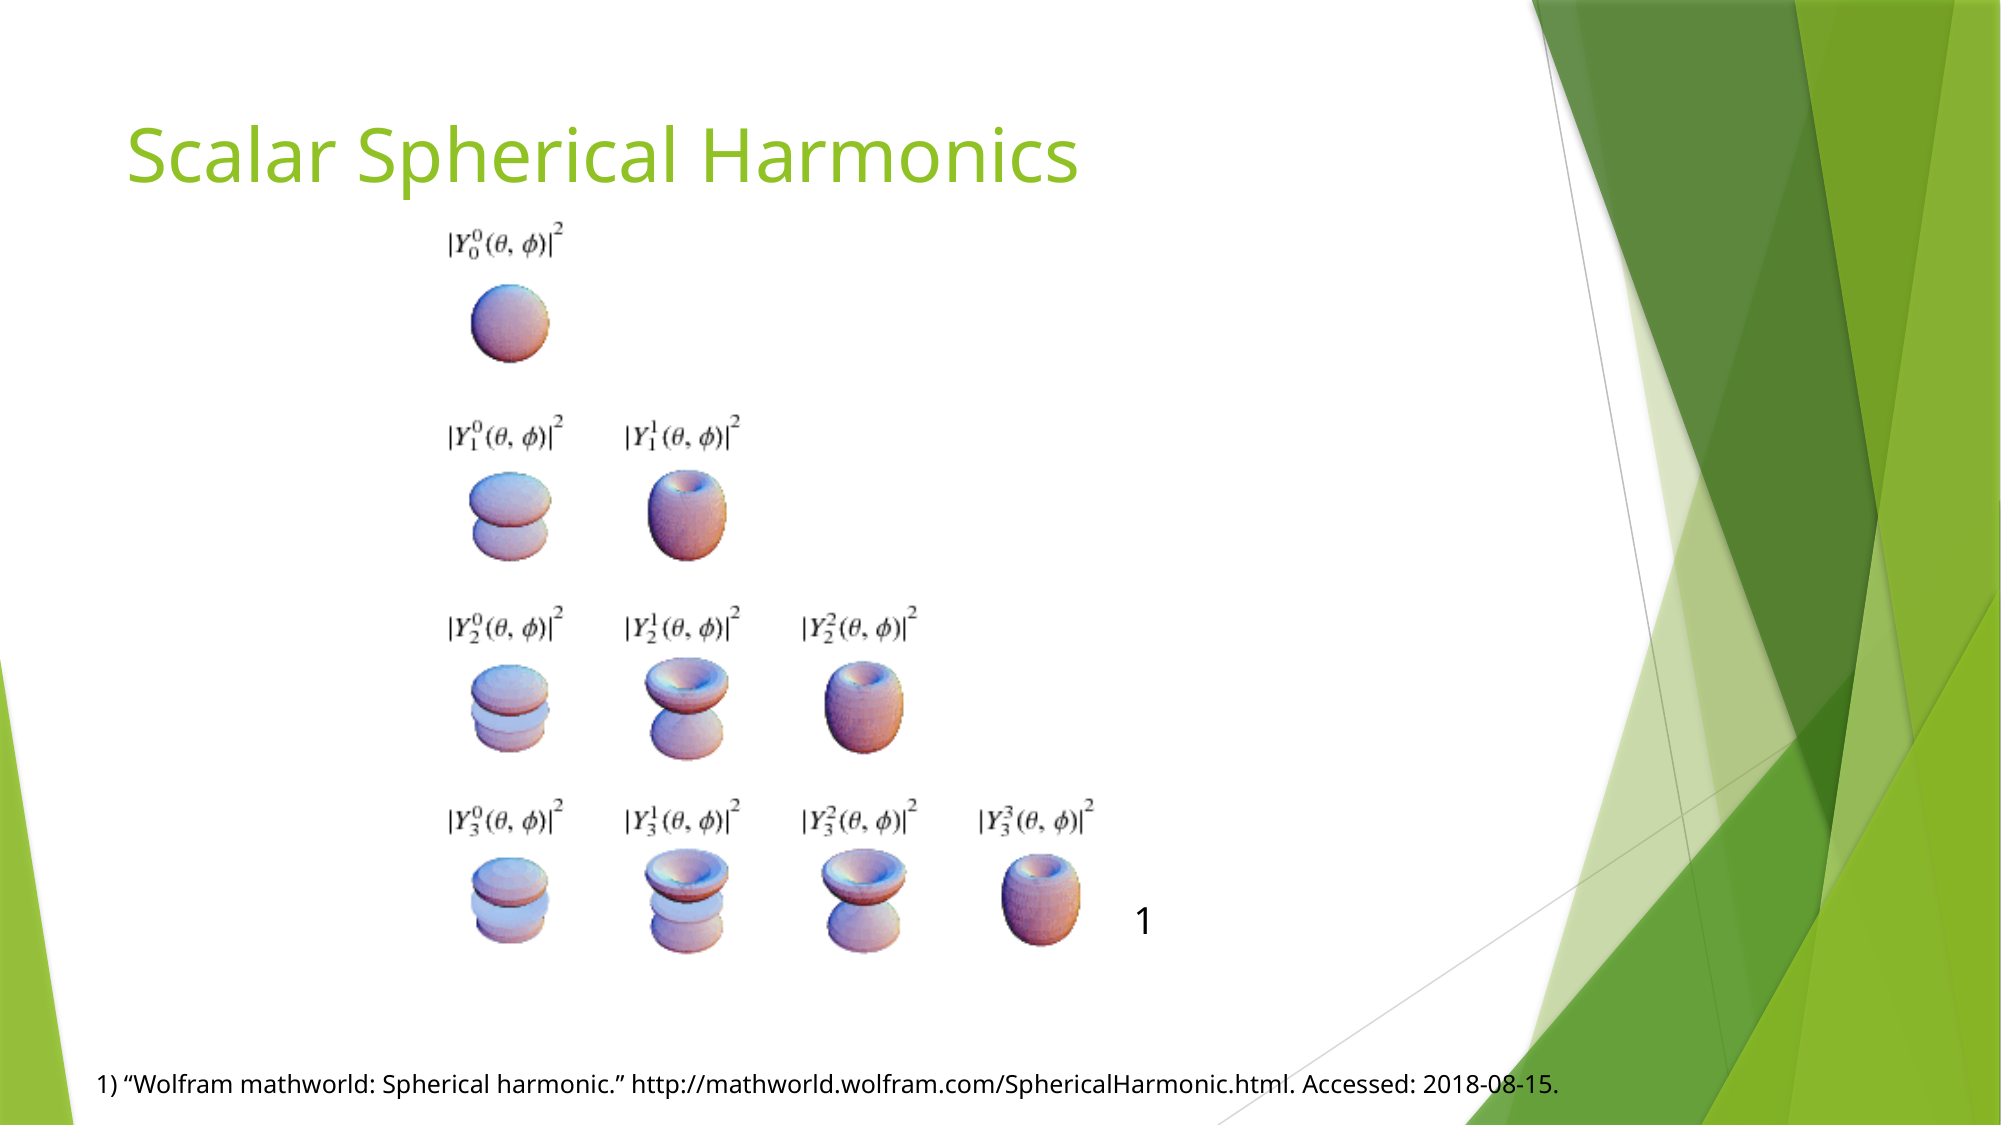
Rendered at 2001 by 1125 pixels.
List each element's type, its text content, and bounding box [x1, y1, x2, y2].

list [383, 207, 1162, 992]
title Scalar Spherical Harmonics [111, 99, 1522, 317]
text_box 1) “Wolfram mathworld: Spherical harmonic.” http://mathworld.wolfram.com/SphericalHarmonic.html. Accessed: 2018-08-15. [81, 1061, 1742, 1107]
